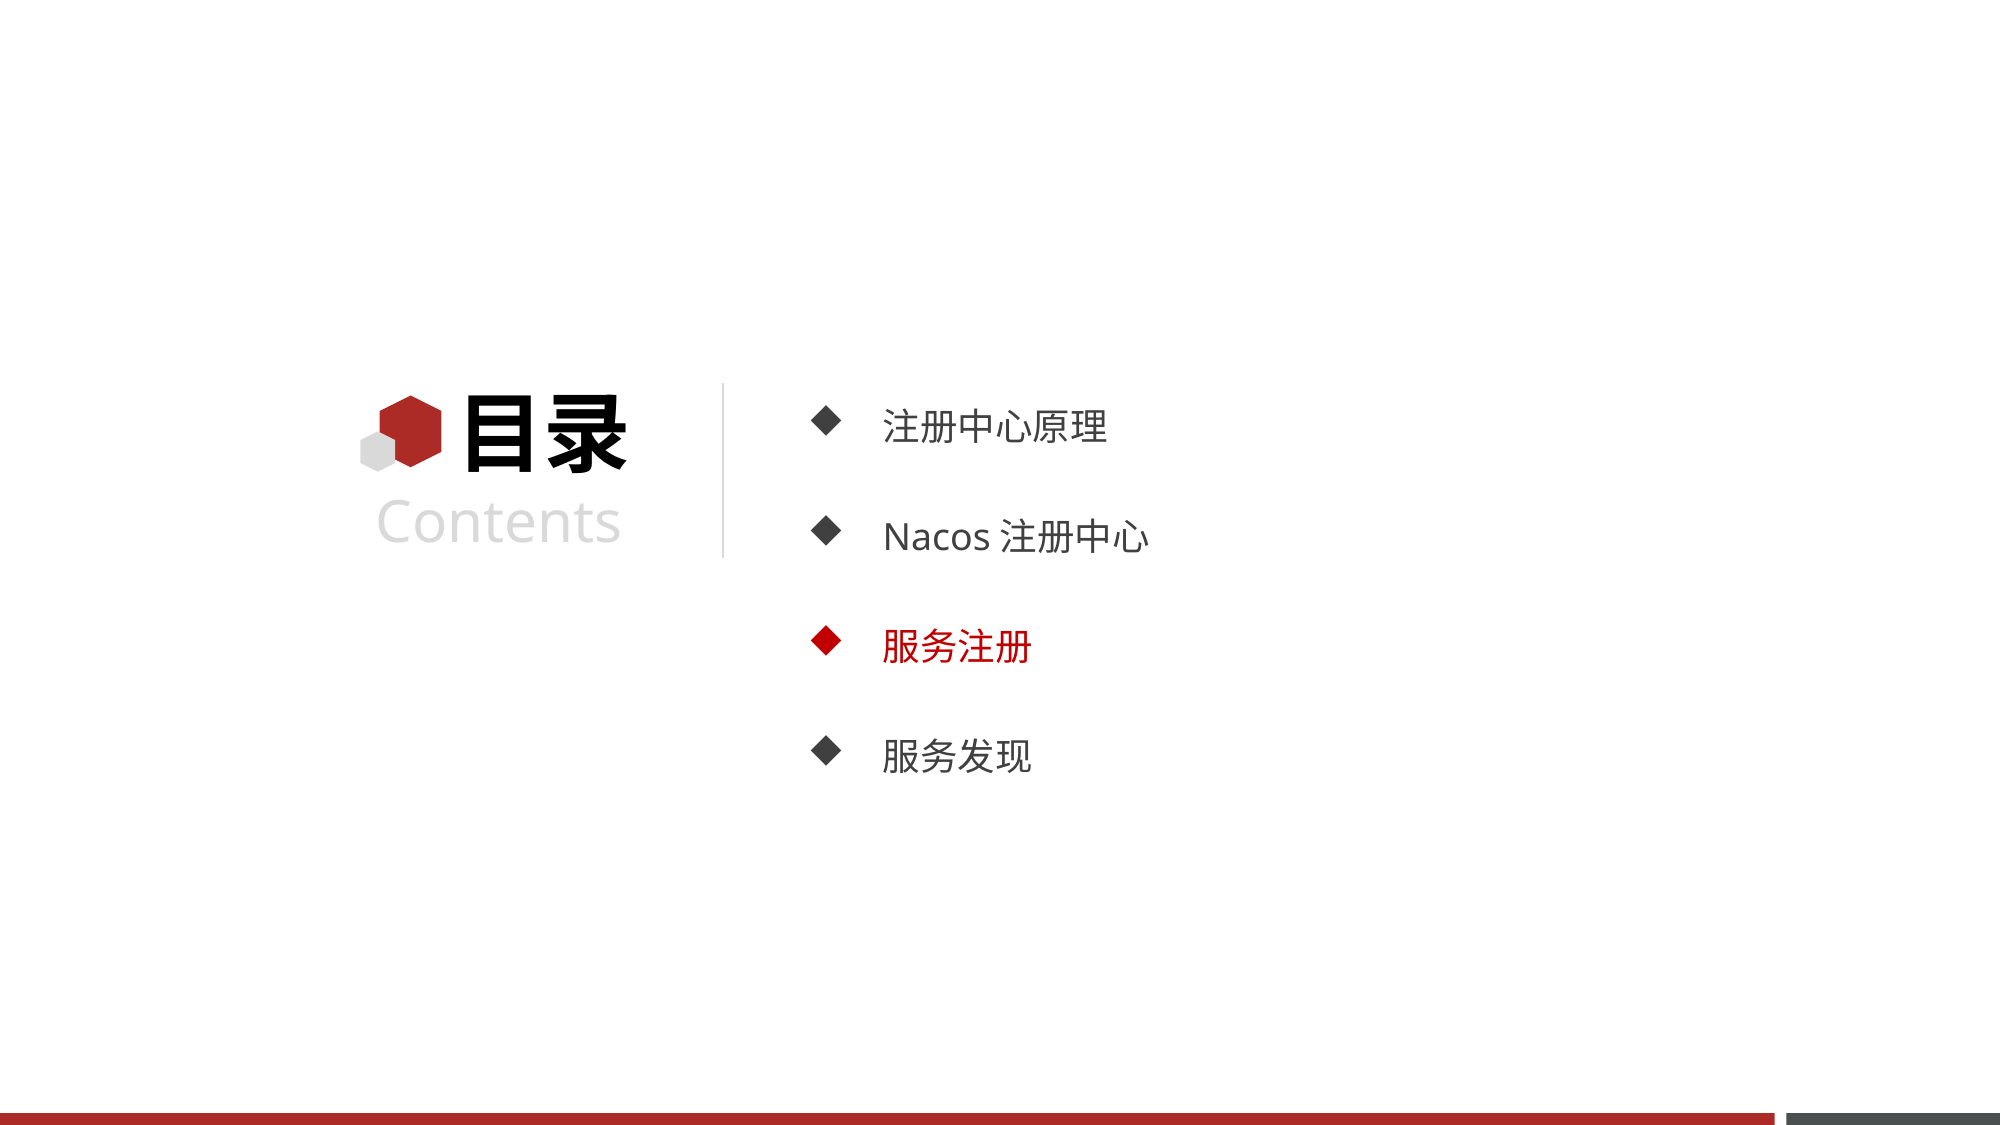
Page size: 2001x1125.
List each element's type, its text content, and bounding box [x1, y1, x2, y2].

text_box 服务发现 [792, 700, 1773, 811]
list 注册中心原理 [792, 370, 1773, 480]
text_box 服务注册 [792, 590, 1773, 700]
text_box Nacos注册中心 [792, 480, 1773, 590]
